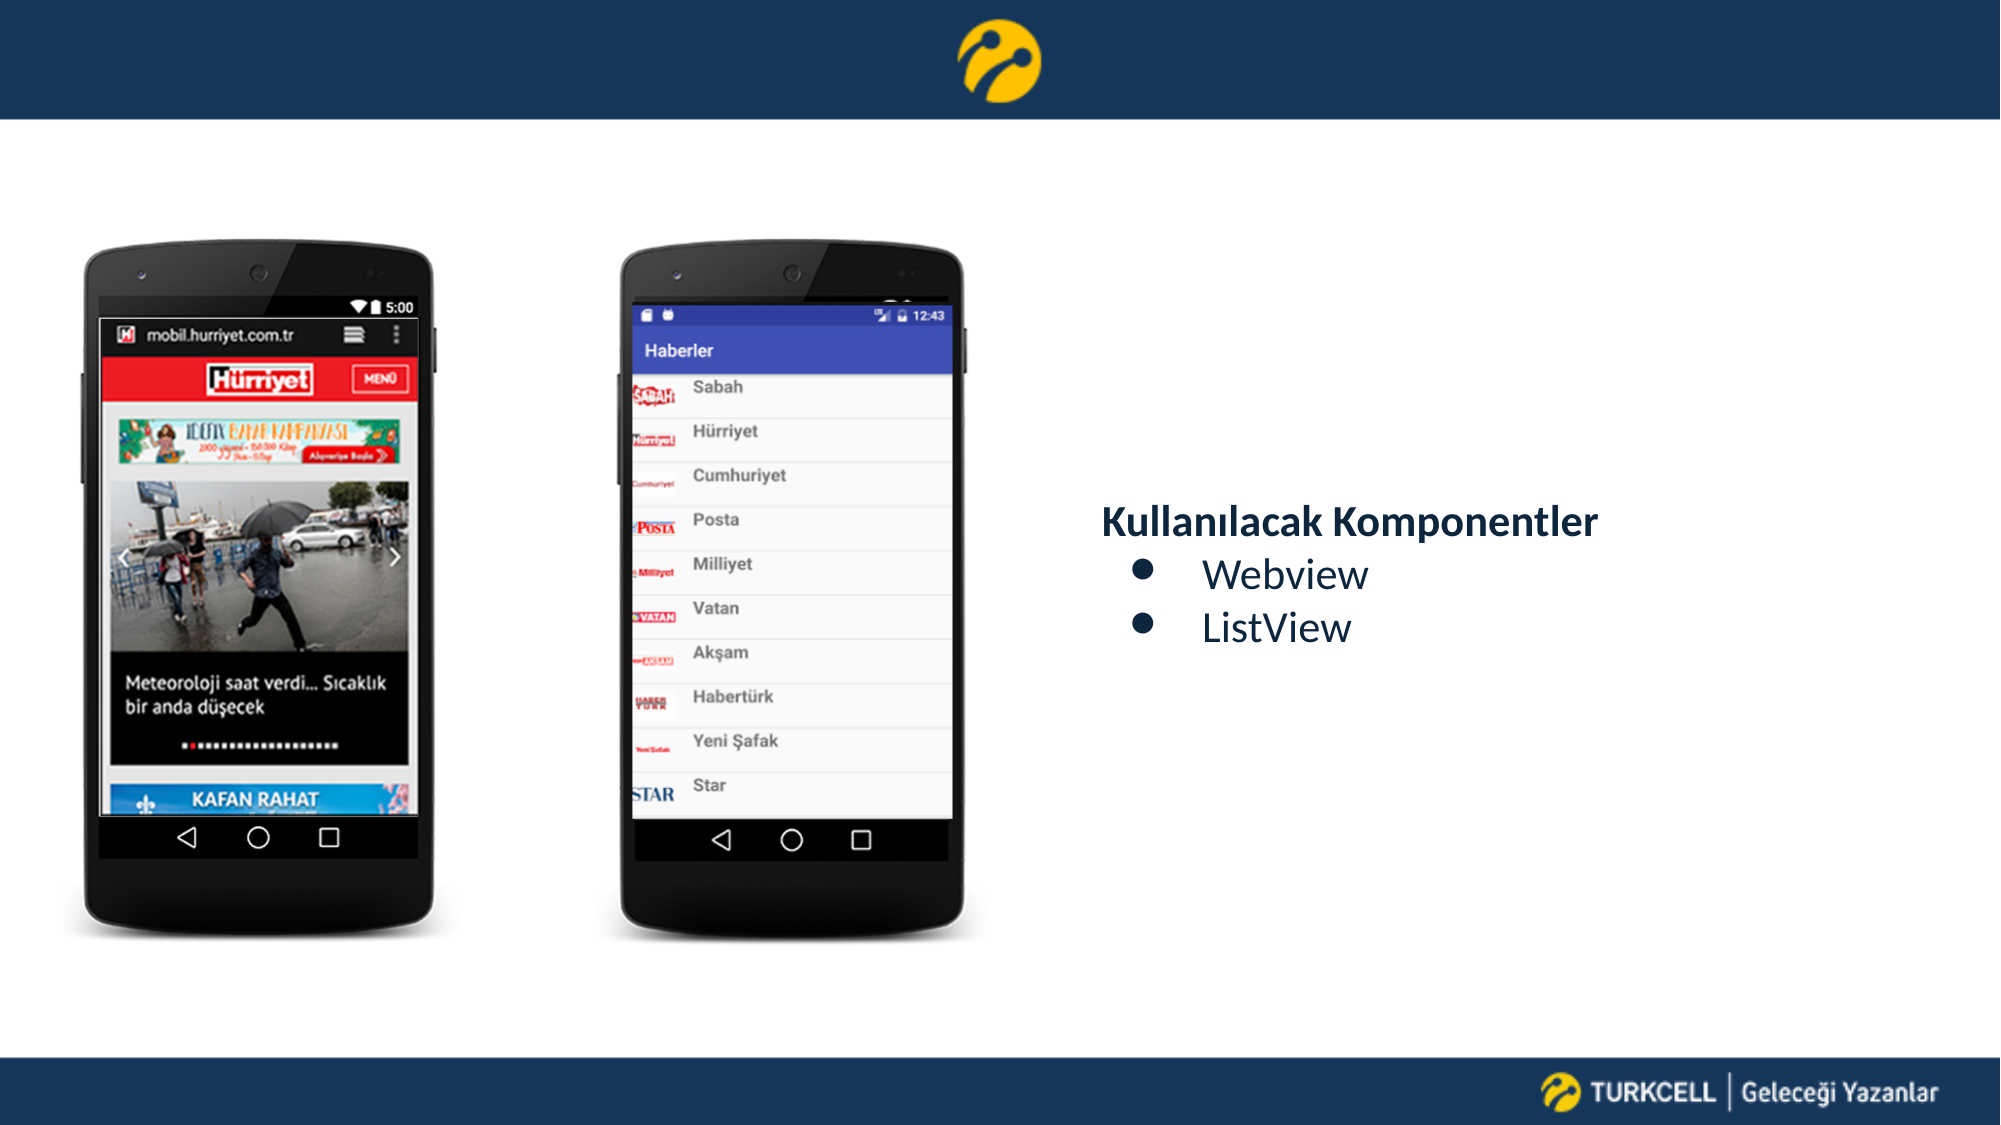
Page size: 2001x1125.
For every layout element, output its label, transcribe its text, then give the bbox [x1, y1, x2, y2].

text_box Kullanılacak Komponentler Webview ListView [1097, 411, 1814, 846]
picture [0, 0, 2000, 1125]
